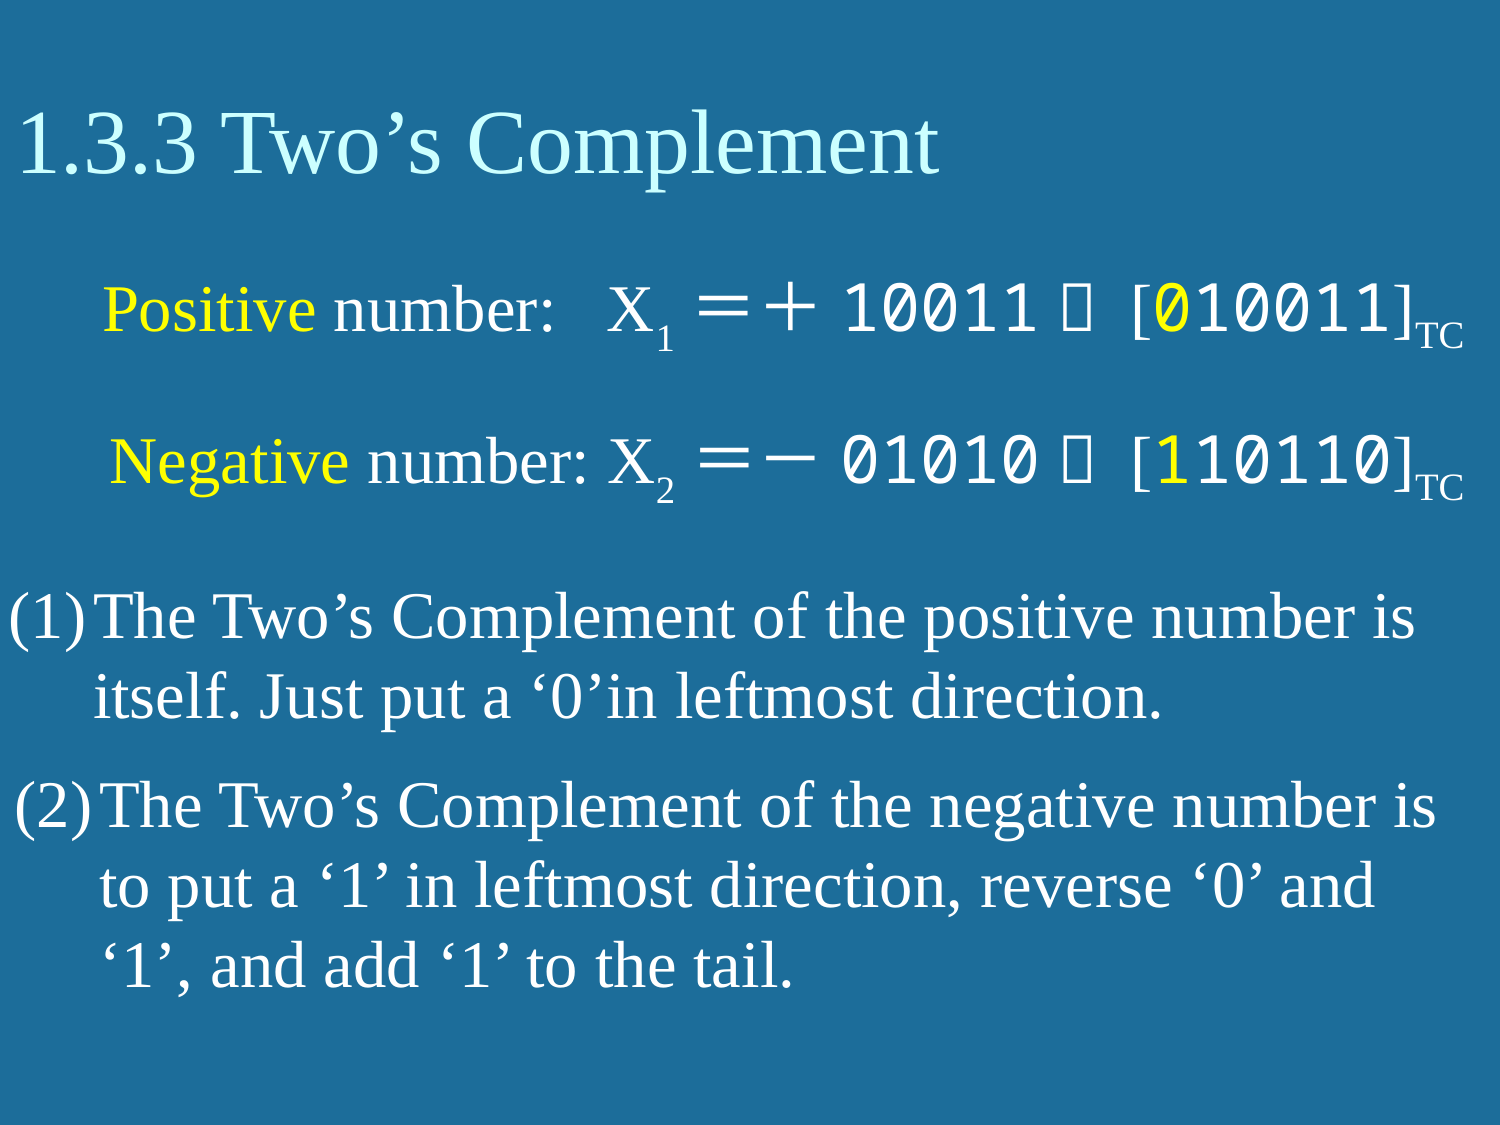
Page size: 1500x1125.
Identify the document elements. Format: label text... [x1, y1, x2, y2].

text_box Positive number: X1＝＋10011  [010011]TC [87, 257, 1479, 367]
title 1.3.3 Two’s Complement [0, 74, 1450, 200]
text_box The Two’s Complement of the positive number is itself. Just put a ‘0’in leftmost direction. [0, 564, 1489, 740]
text_box Negative number: X2＝－01010  [110110]TC [94, 409, 1480, 519]
text_box The Two’s Complement of the negative number is to put a ‘1’ in leftmost direction, reverse ‘0’ and ‘1’, and add ‘1’ to the tail. [0, 753, 1500, 1009]
